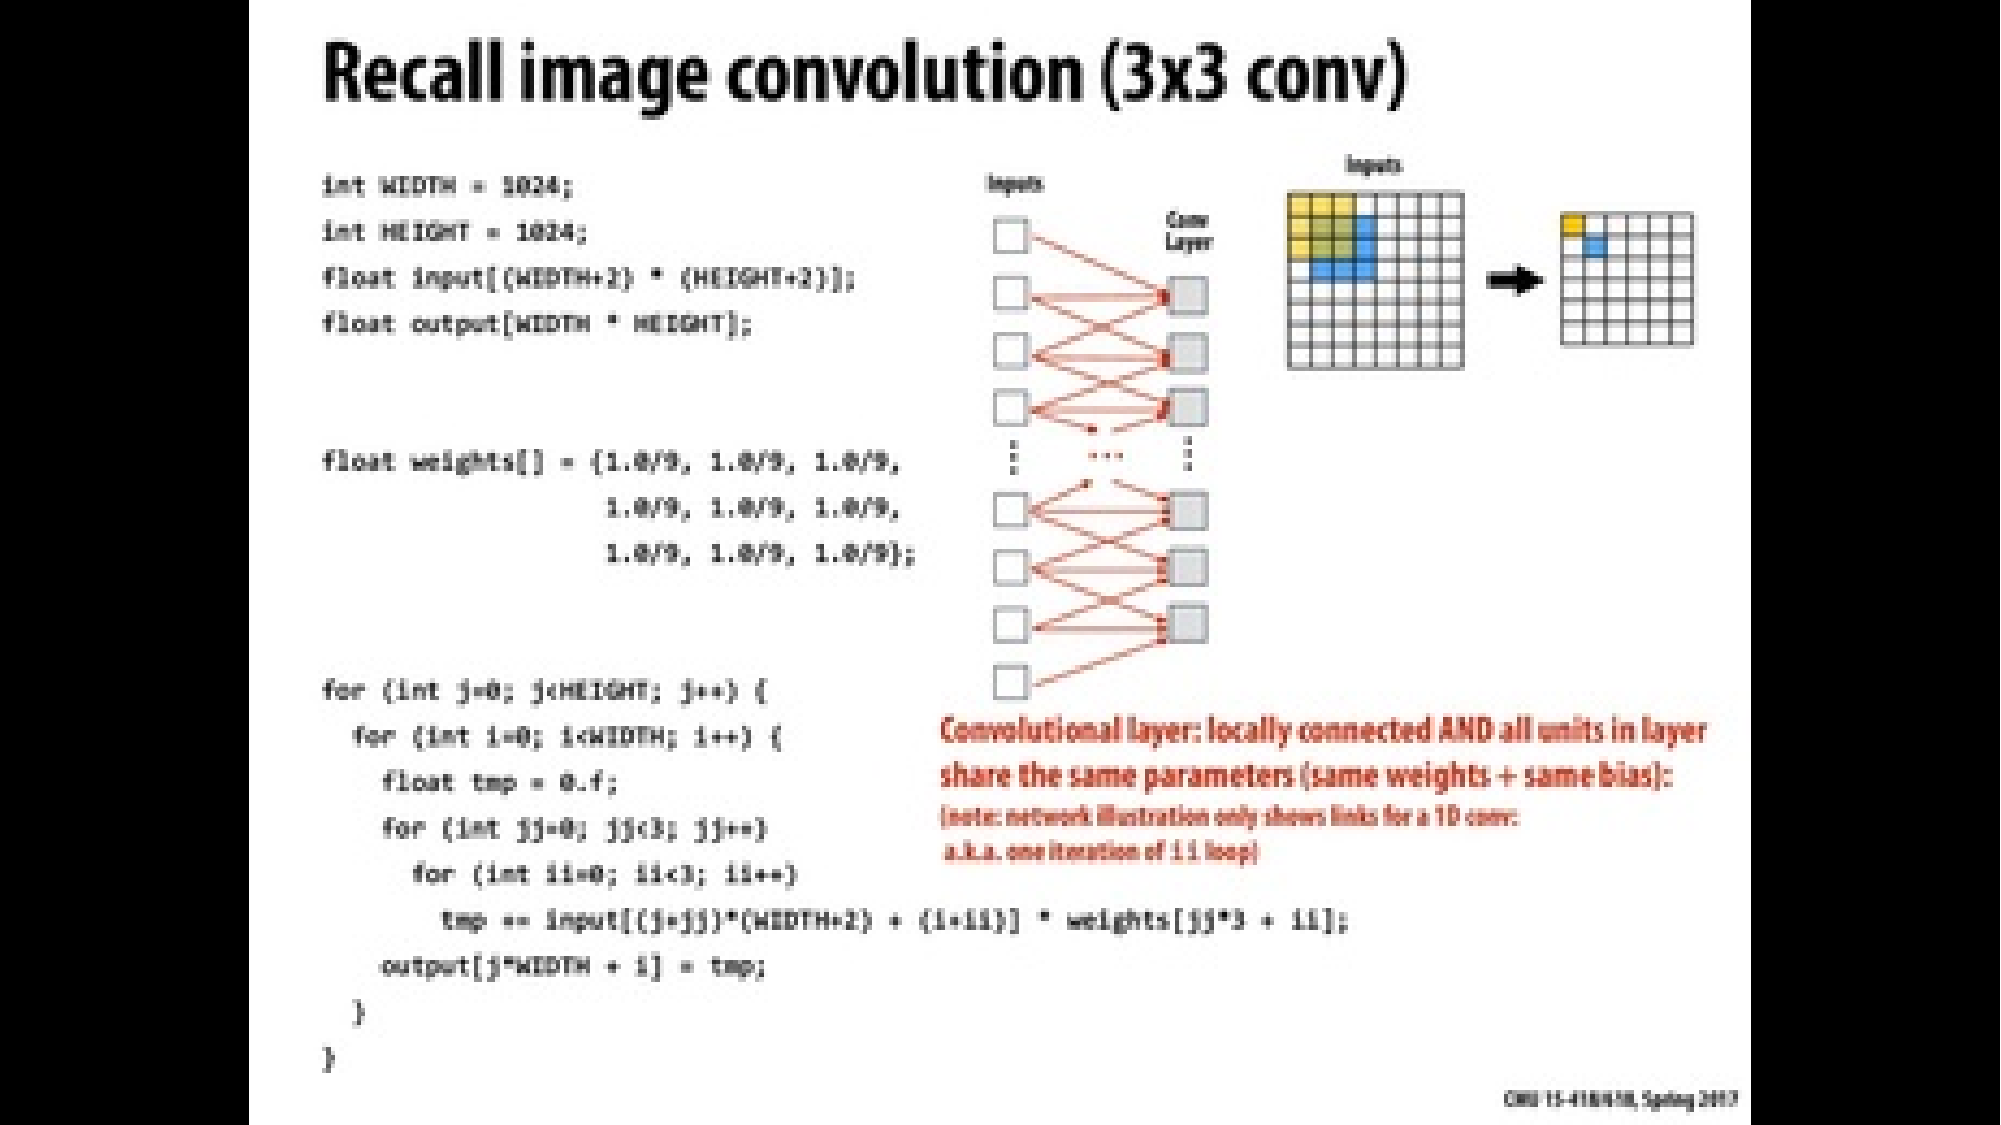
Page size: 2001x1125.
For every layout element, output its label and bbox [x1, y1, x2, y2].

picture [249, 0, 1751, 1125]
